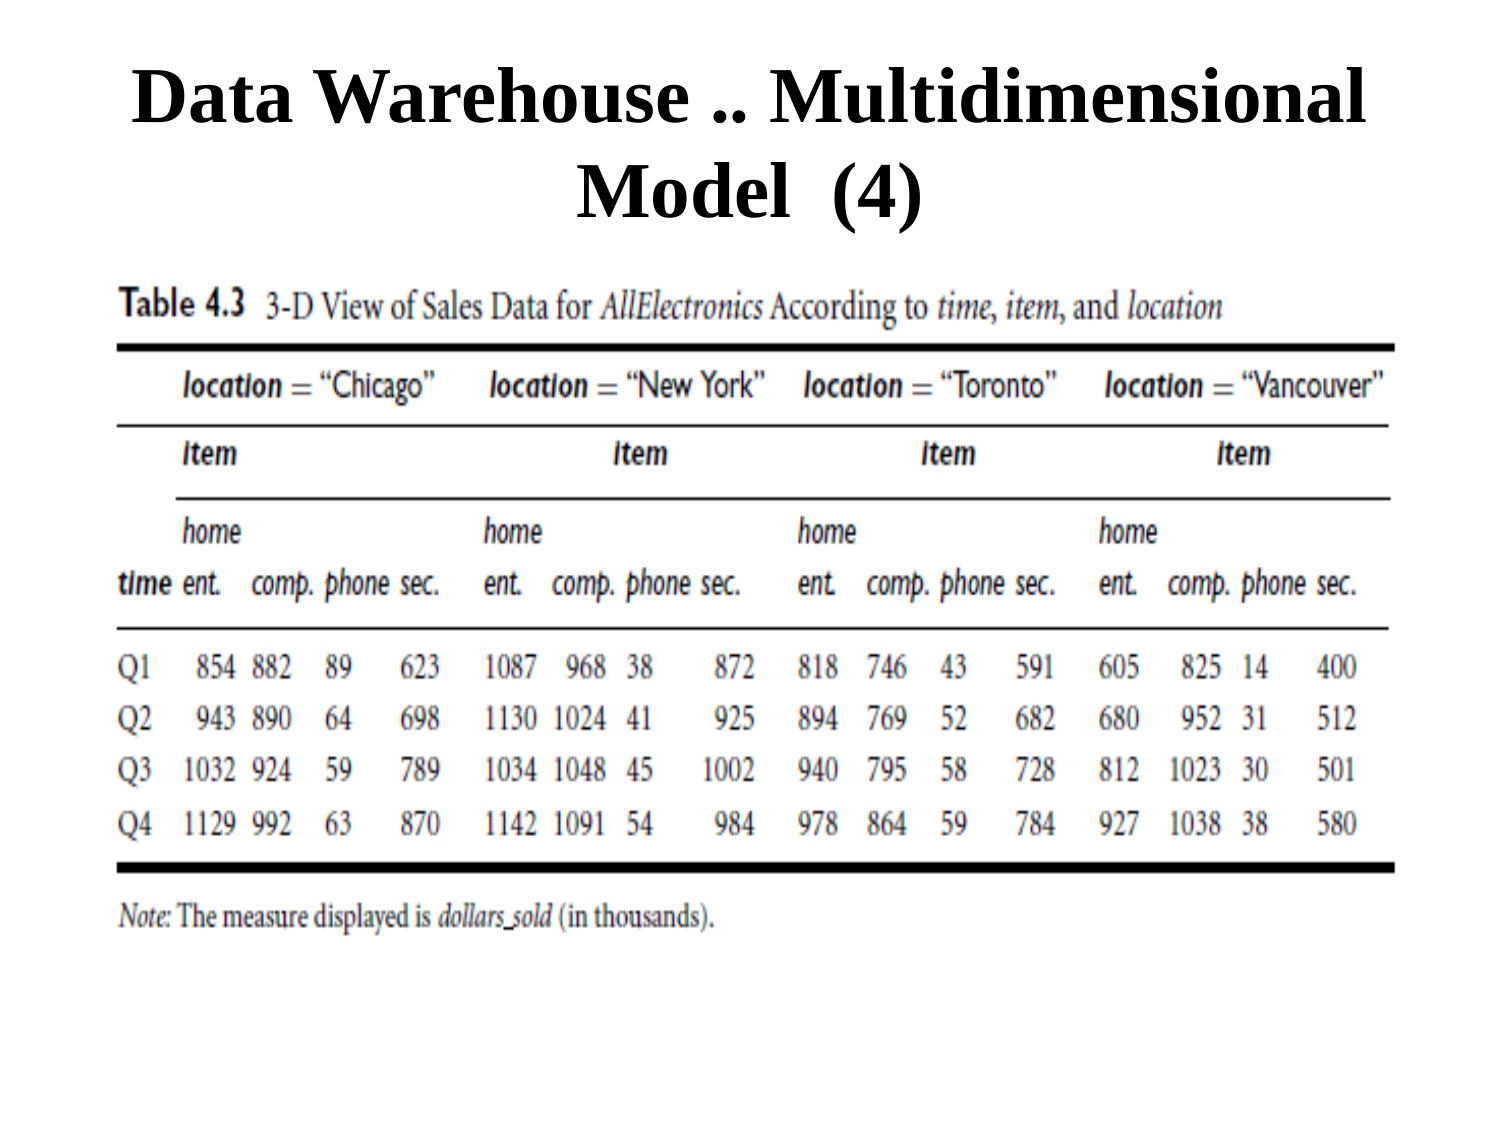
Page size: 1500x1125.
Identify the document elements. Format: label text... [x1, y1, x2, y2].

title Data Warehouse .. Multidimensional Model (4) [75, 45, 1425, 233]
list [99, 274, 1438, 963]
